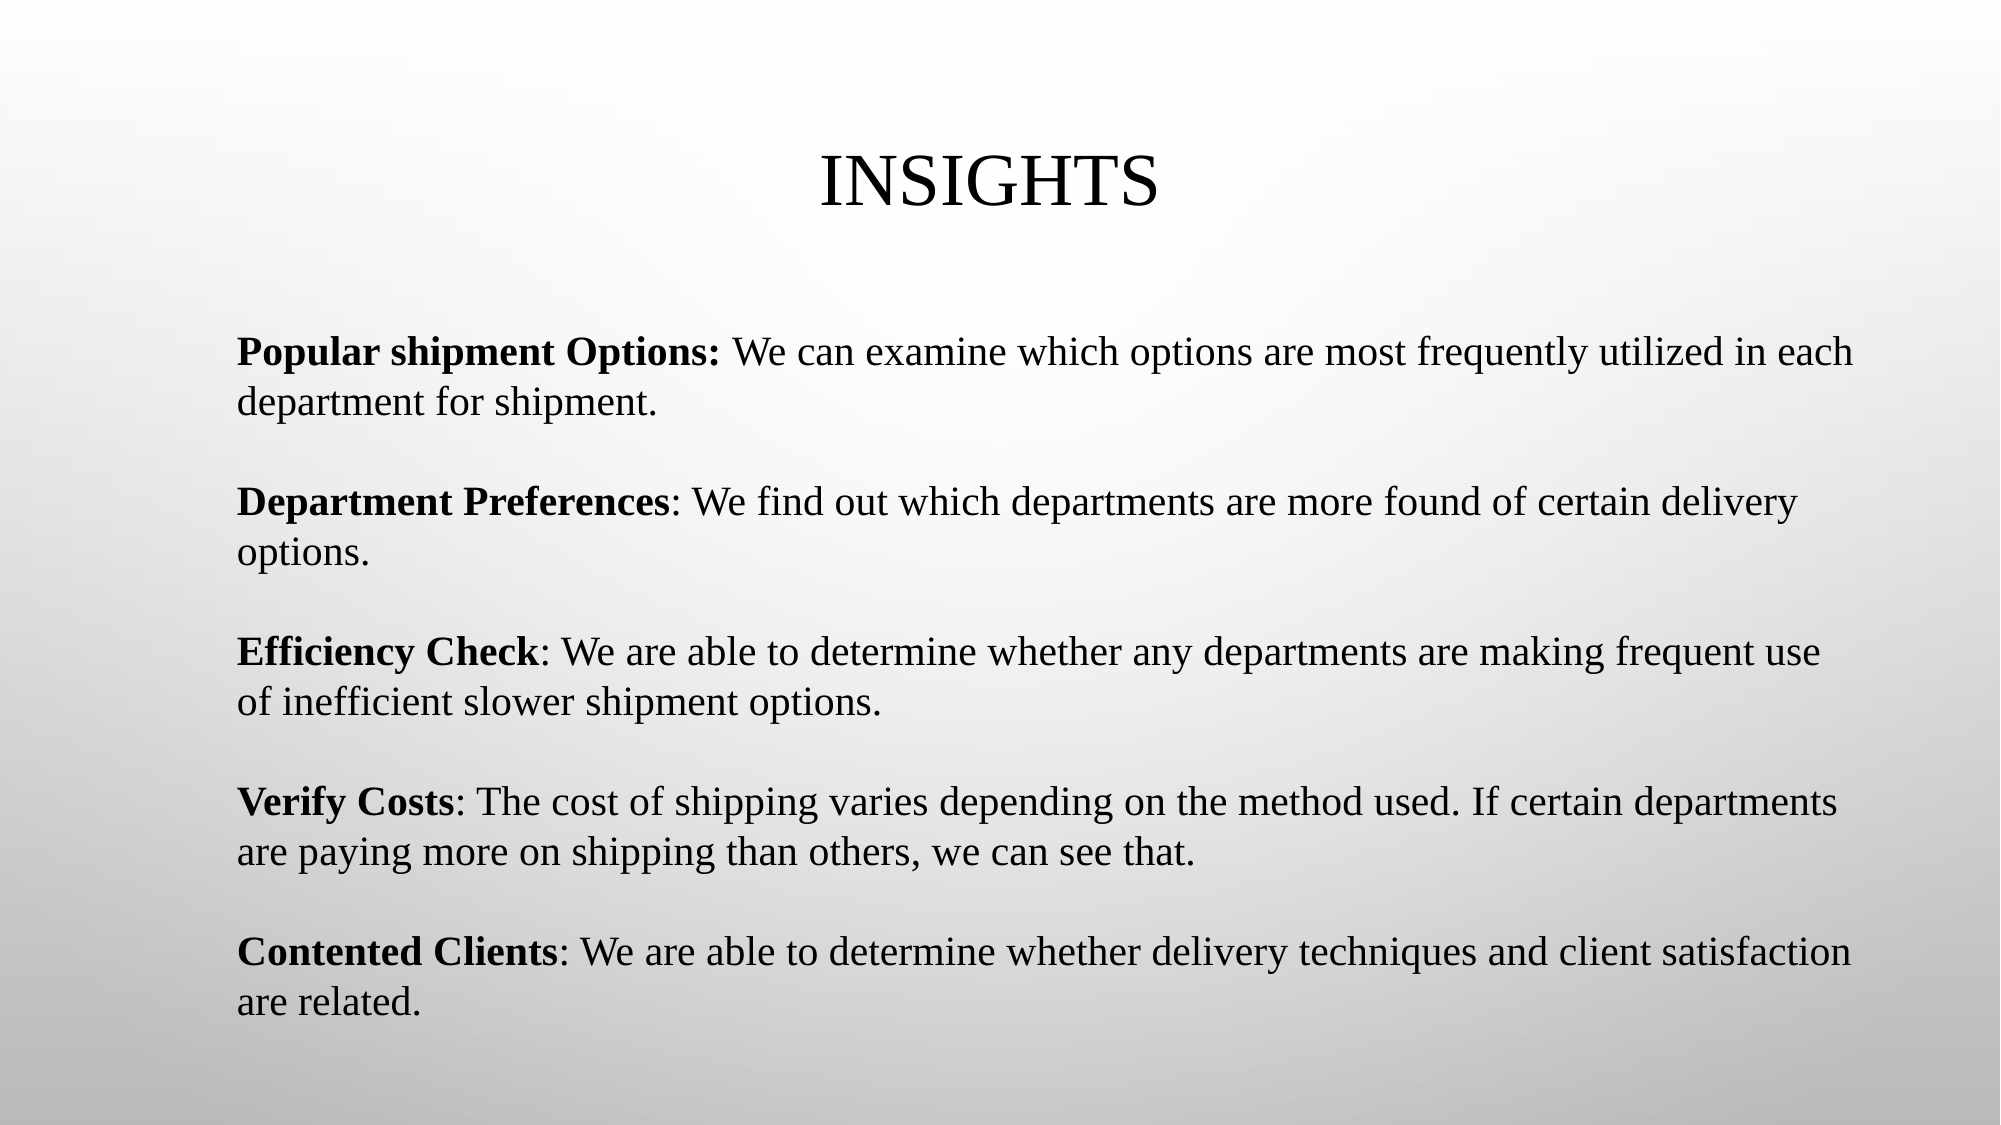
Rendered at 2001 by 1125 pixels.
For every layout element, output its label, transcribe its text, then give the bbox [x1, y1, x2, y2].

picture [0, 0, 2000, 1125]
title Insights [149, 50, 1851, 313]
list Popular shipment Options: We can examine which options are most frequently utilized in each department for shipment. Department Preferences: We find out which departments are more found of certain delivery options. Efficiency Check: We are able to determine whether any departments are making frequent use of inefficient slower shipment options. Verify Costs: The cost of shipping varies depending on the method used. If certain departments are paying more on shipping than others, we can see that. Contented Clients: We are able to determine whether delivery techniques and client satisfaction are related. [221, 315, 1880, 1122]
